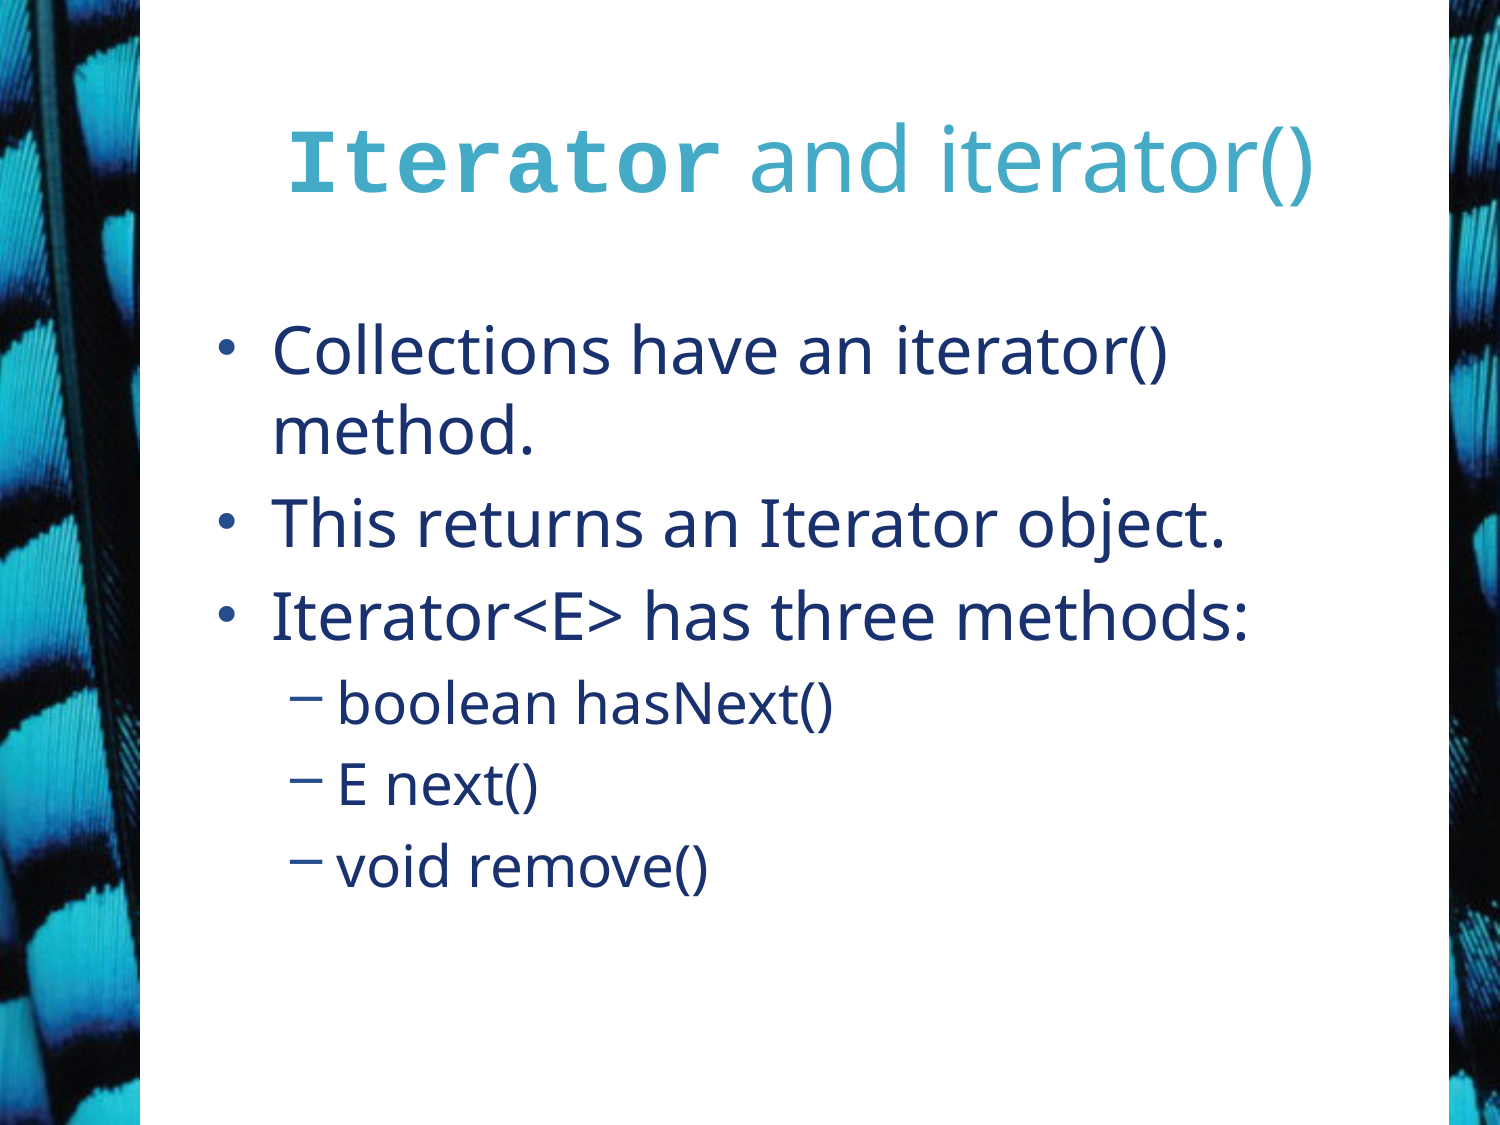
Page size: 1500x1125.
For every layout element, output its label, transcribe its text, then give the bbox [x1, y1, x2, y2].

picture [1449, 0, 1500, 1125]
list Collections have an iterator() method. This returns an Iterator object. Iterator<E> has three methods: boolean hasNext() E next() void remove() [200, 299, 1425, 1000]
picture [0, 0, 140, 1125]
title Iterator and iterator() [162, 62, 1438, 250]
